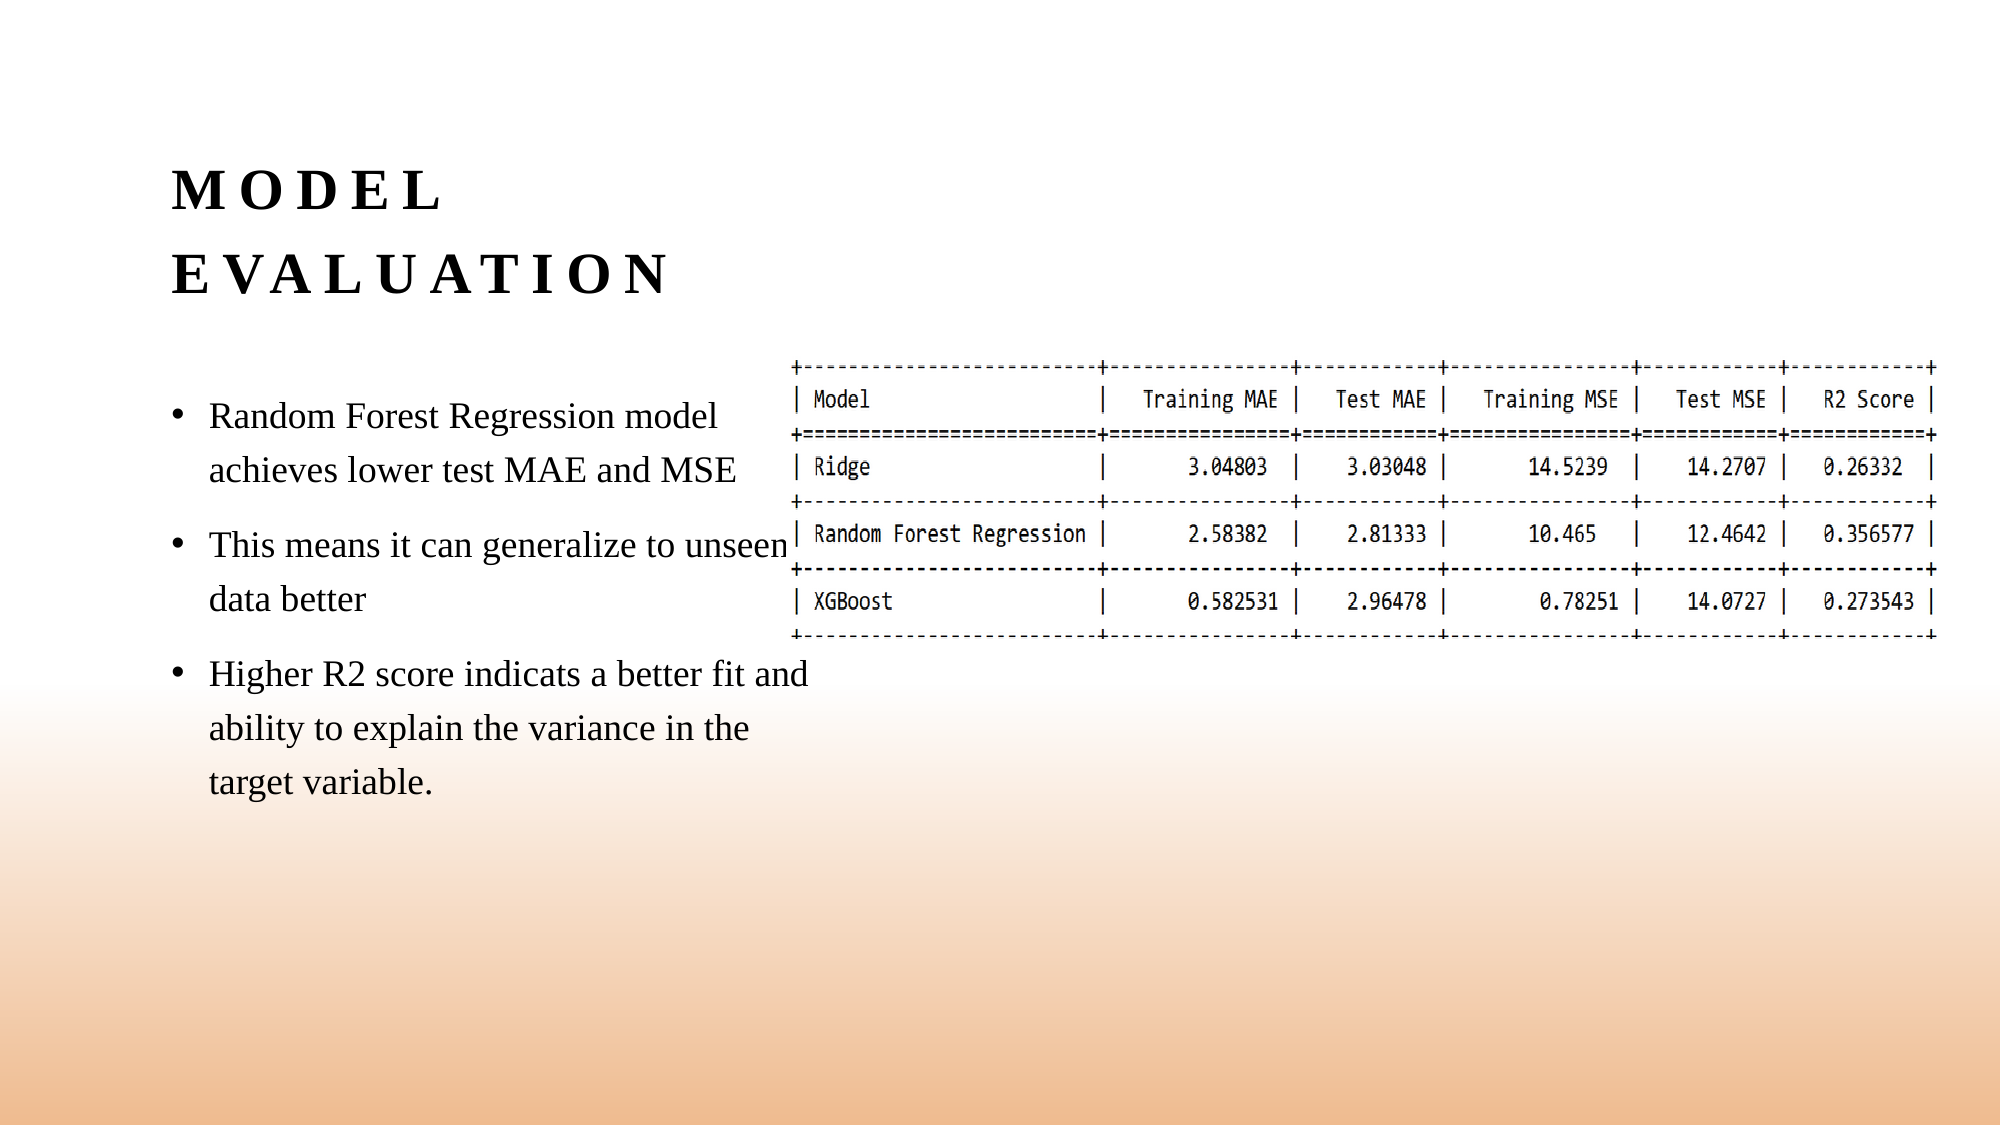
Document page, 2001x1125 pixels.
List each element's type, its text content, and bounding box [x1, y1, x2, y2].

text_box [0, 612, 2000, 1125]
title Model Evaluation [156, 118, 881, 313]
list Random Forest Regression model achieves lower test MAE and MSE This means it can generalize to unseen data better Higher R2 score indicats a better fit and ability to explain the variance in the target variable. [156, 375, 844, 1014]
text_box [0, 0, 2000, 612]
picture [786, 349, 1948, 639]
